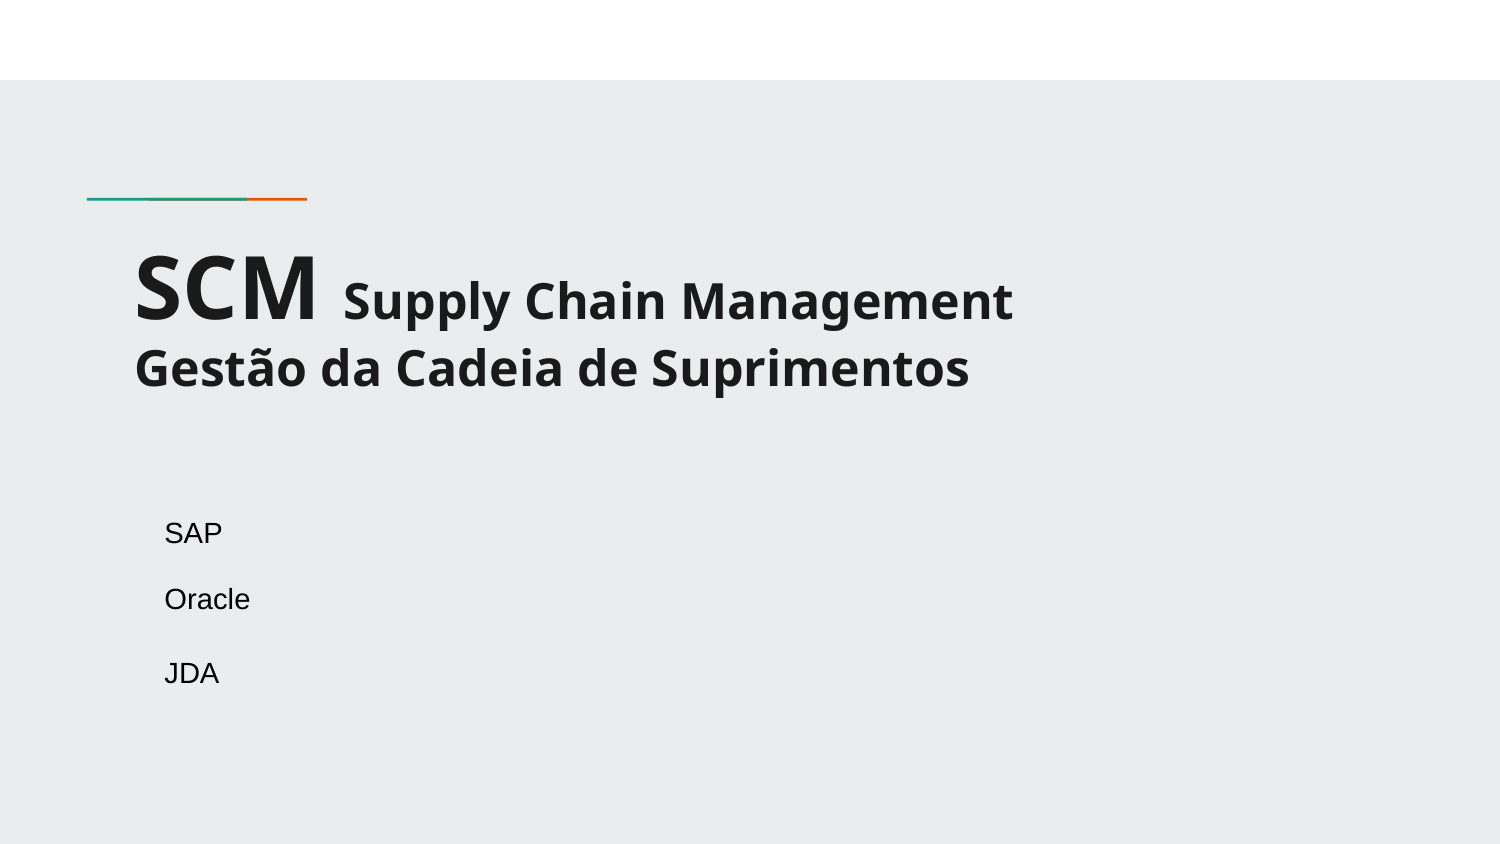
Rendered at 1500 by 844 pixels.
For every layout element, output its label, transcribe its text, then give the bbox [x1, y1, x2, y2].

text_box SAP [149, 499, 367, 566]
text_box Oracle [149, 565, 307, 632]
text_box JDA [149, 639, 325, 706]
title SCM Supply Chain Management Gestão da Cadeia de Suprimentos [119, 216, 1381, 490]
